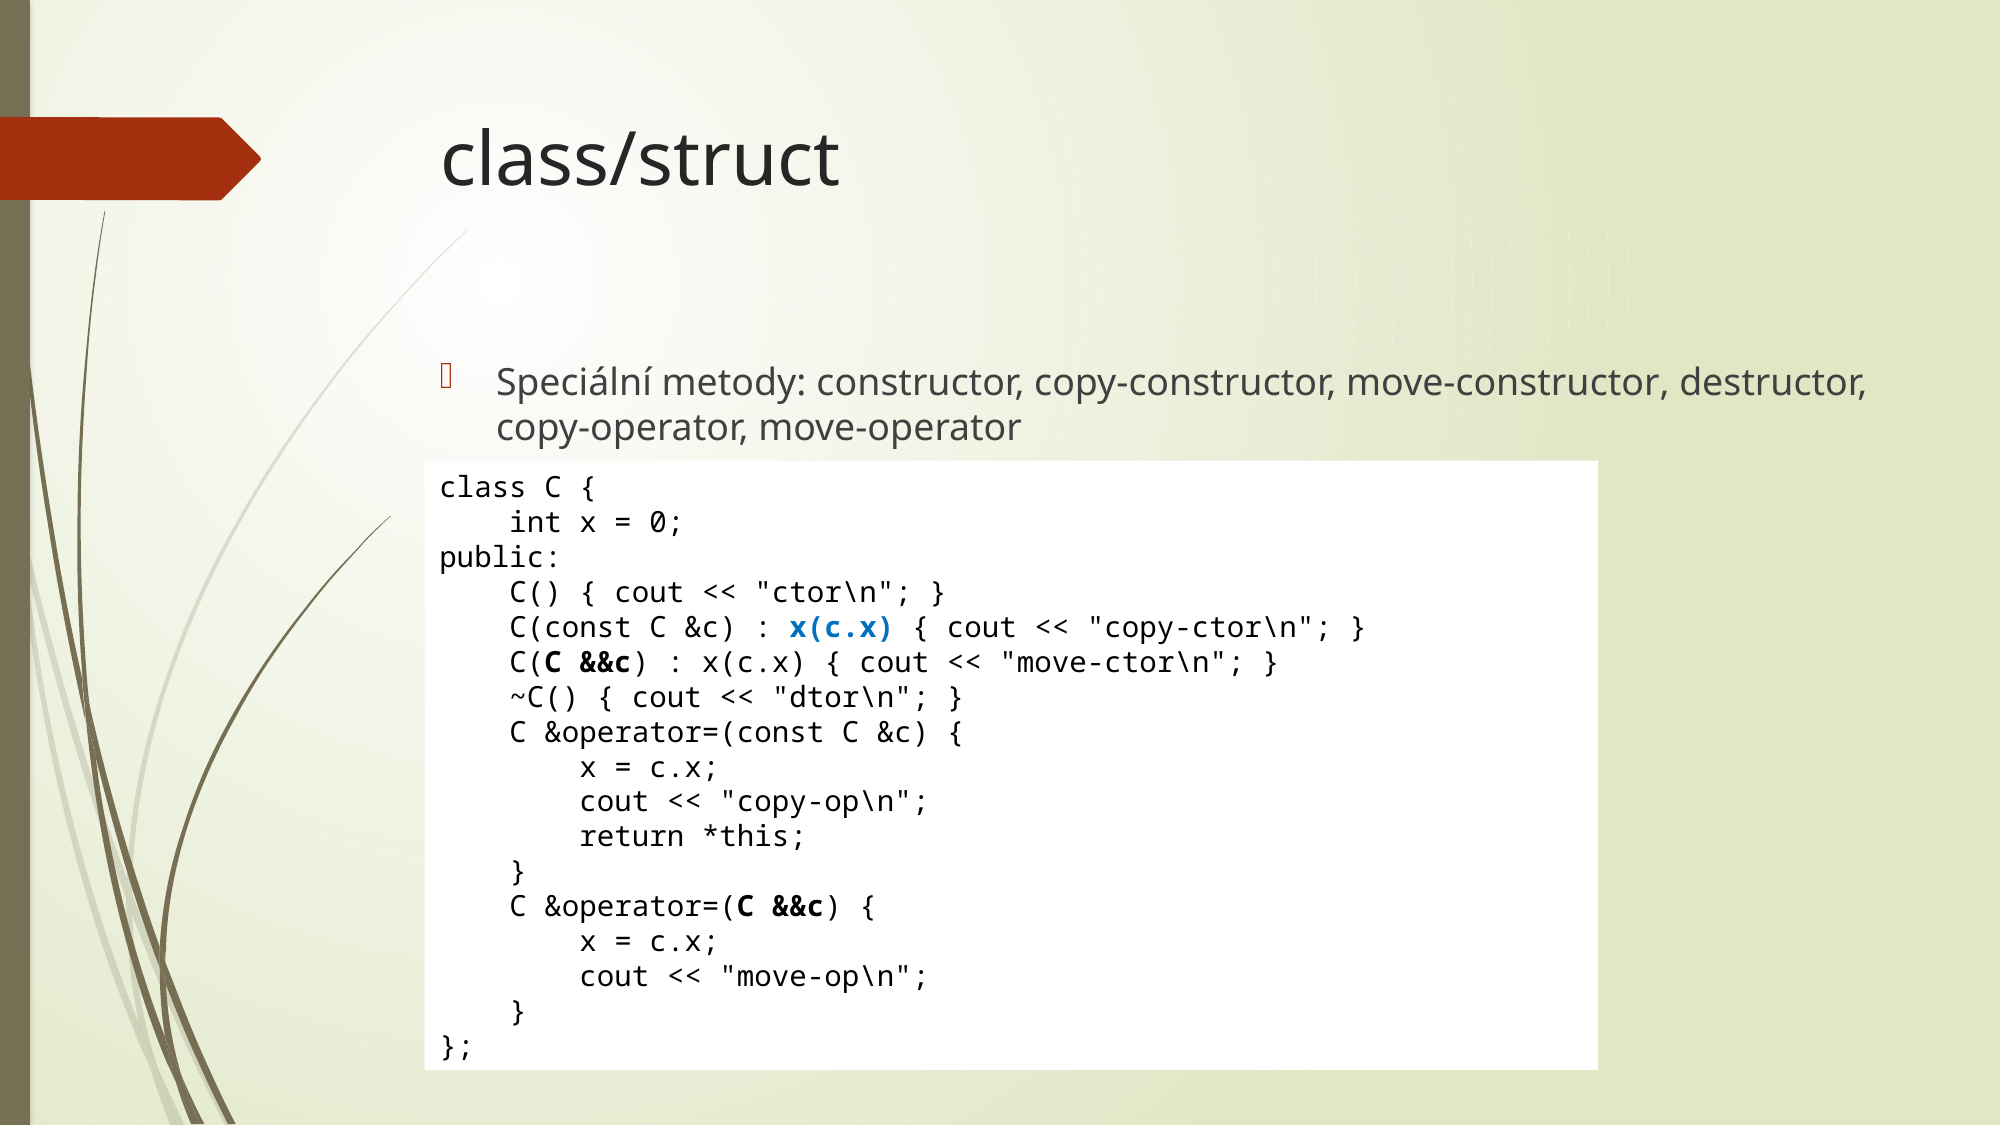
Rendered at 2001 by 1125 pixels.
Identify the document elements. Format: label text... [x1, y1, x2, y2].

text_box class C { int x = 0; public: C() { cout << "ctor\n"; } C(const C &c) : x(c.x) { cout << "copy-ctor\n"; } C(C &&c) : x(c.x) { cout << "move-ctor\n"; } ~C() { cout << "dtor\n"; } C &operator=(const C &c) { x = c.x; cout << "copy-op\n"; return *this; } C &operator=(C &&c) { x = c.x; cout << "move-op\n"; } }; [424, 460, 1599, 1070]
title class/struct [425, 102, 1888, 313]
list Speciální metody: constructor, copy-constructor, move-constructor, destructor, copy-operator, move-operator [424, 350, 1888, 970]
